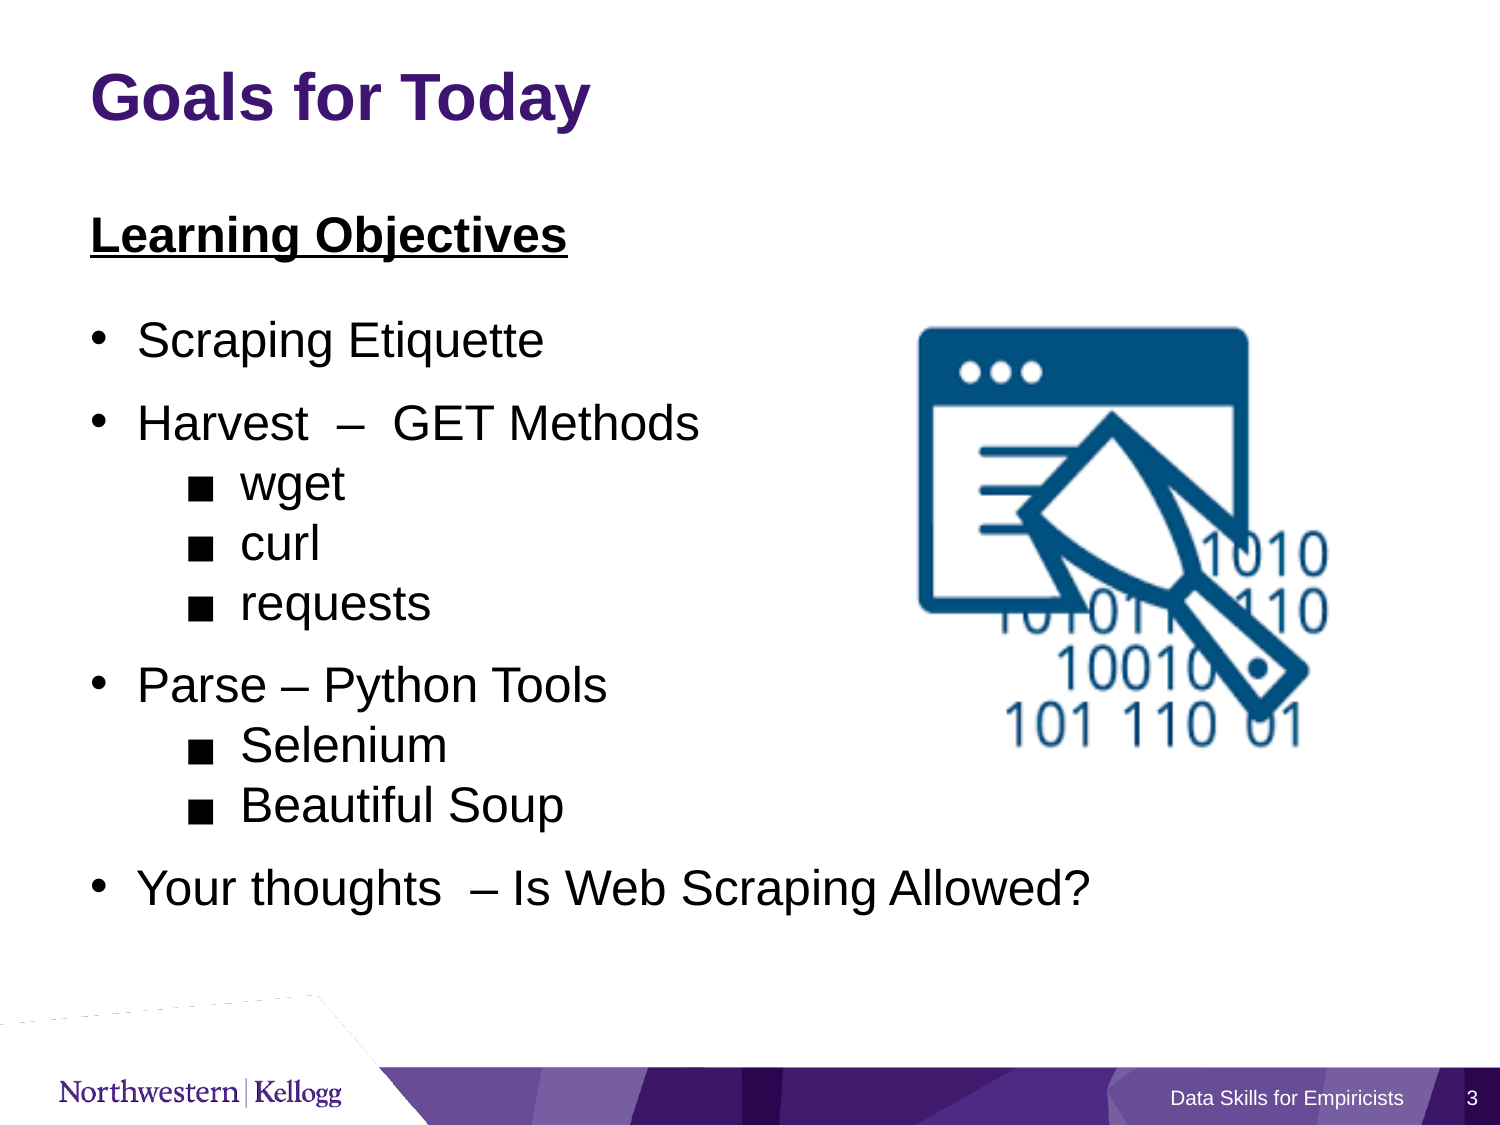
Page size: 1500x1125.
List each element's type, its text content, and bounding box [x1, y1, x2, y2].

title Goals for Today [75, 0, 1425, 188]
slide_number 3 [1425, 1067, 1494, 1125]
picture [0, 0, 1500, 1125]
text_box Learning Objectives Scraping Etiquette Harvest – GET Methods wget curl requests Parse – Python Tools Selenium Beautiful Soup Your thoughts – Is Web Scraping Allowed? [74, 194, 1409, 871]
footer Data Skills for Empiricists [750, 1067, 1425, 1125]
